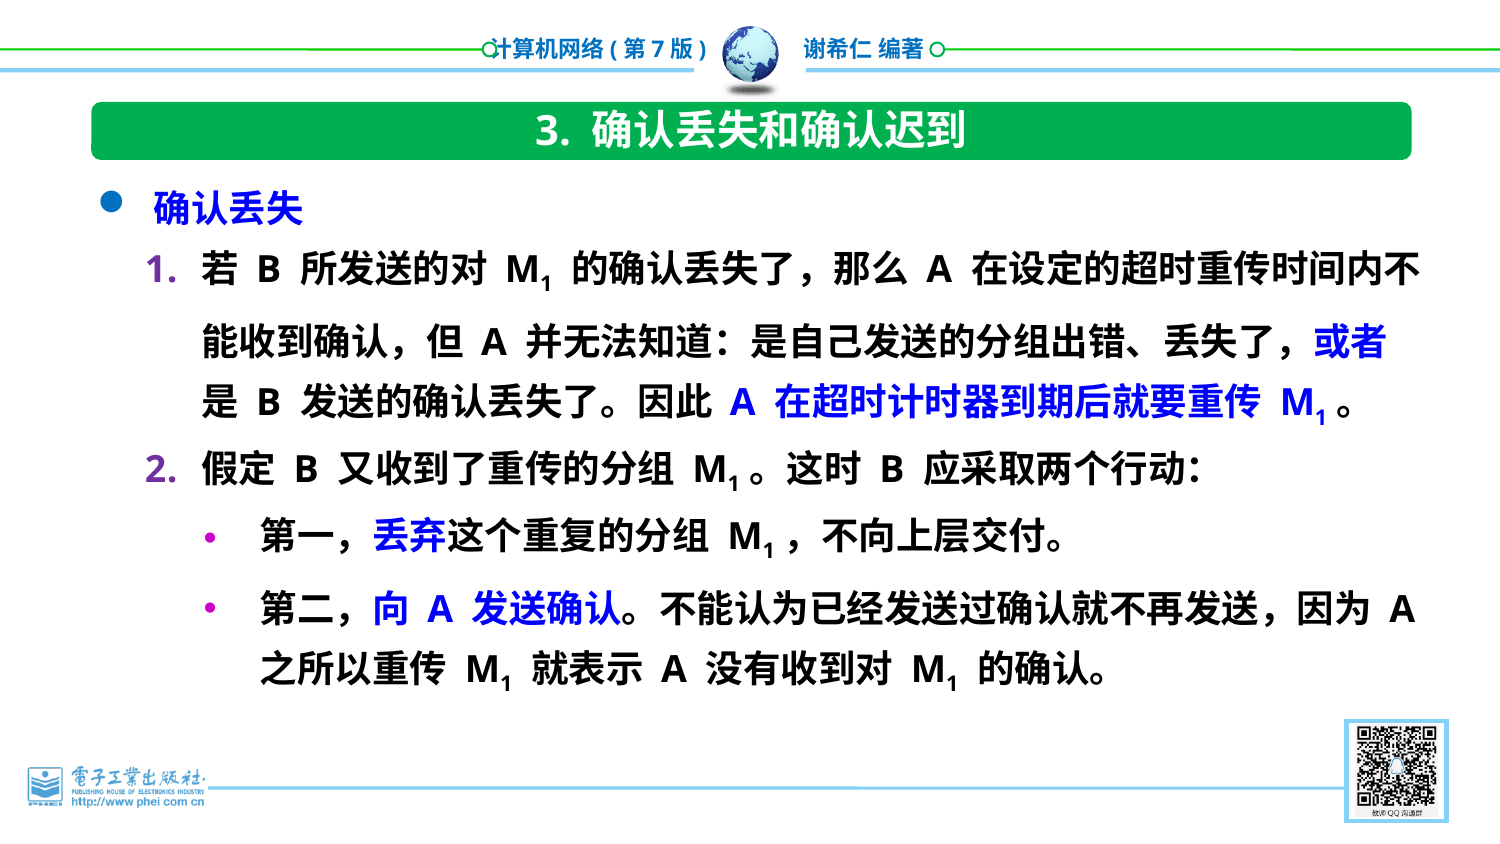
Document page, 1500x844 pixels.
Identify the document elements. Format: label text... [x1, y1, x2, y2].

picture [23, 764, 208, 809]
text_box 确认丢失 若 B 所发送的对 M1 的确认丢失了，那么 A 在设定的超时重传时间内不能收到确认，但 A 并无法知道：是自己发送的分组出错、丢失了，或者 是 B 发送的确认丢失了。因此 A 在超时计时器到期后就要重传 M1。 假定 B 又收到了重传的分组 M1。这时 B 应采取两个行动： 第一，丢弃这个重复的分组 M1，不向上层交付。 第二，向 A 发送确认。不能认为已经发送过确认就不再发送，因为 A 之所以重传 M1 就表示 A 没有收到对 M1 的确认。 [82, 155, 1439, 704]
picture [1355, 724, 1438, 817]
text_box [983, 101, 1412, 155]
picture [720, 24, 780, 96]
text_box 3. 确认丢失和确认迟到 [520, 96, 983, 155]
text_box [91, 101, 520, 155]
